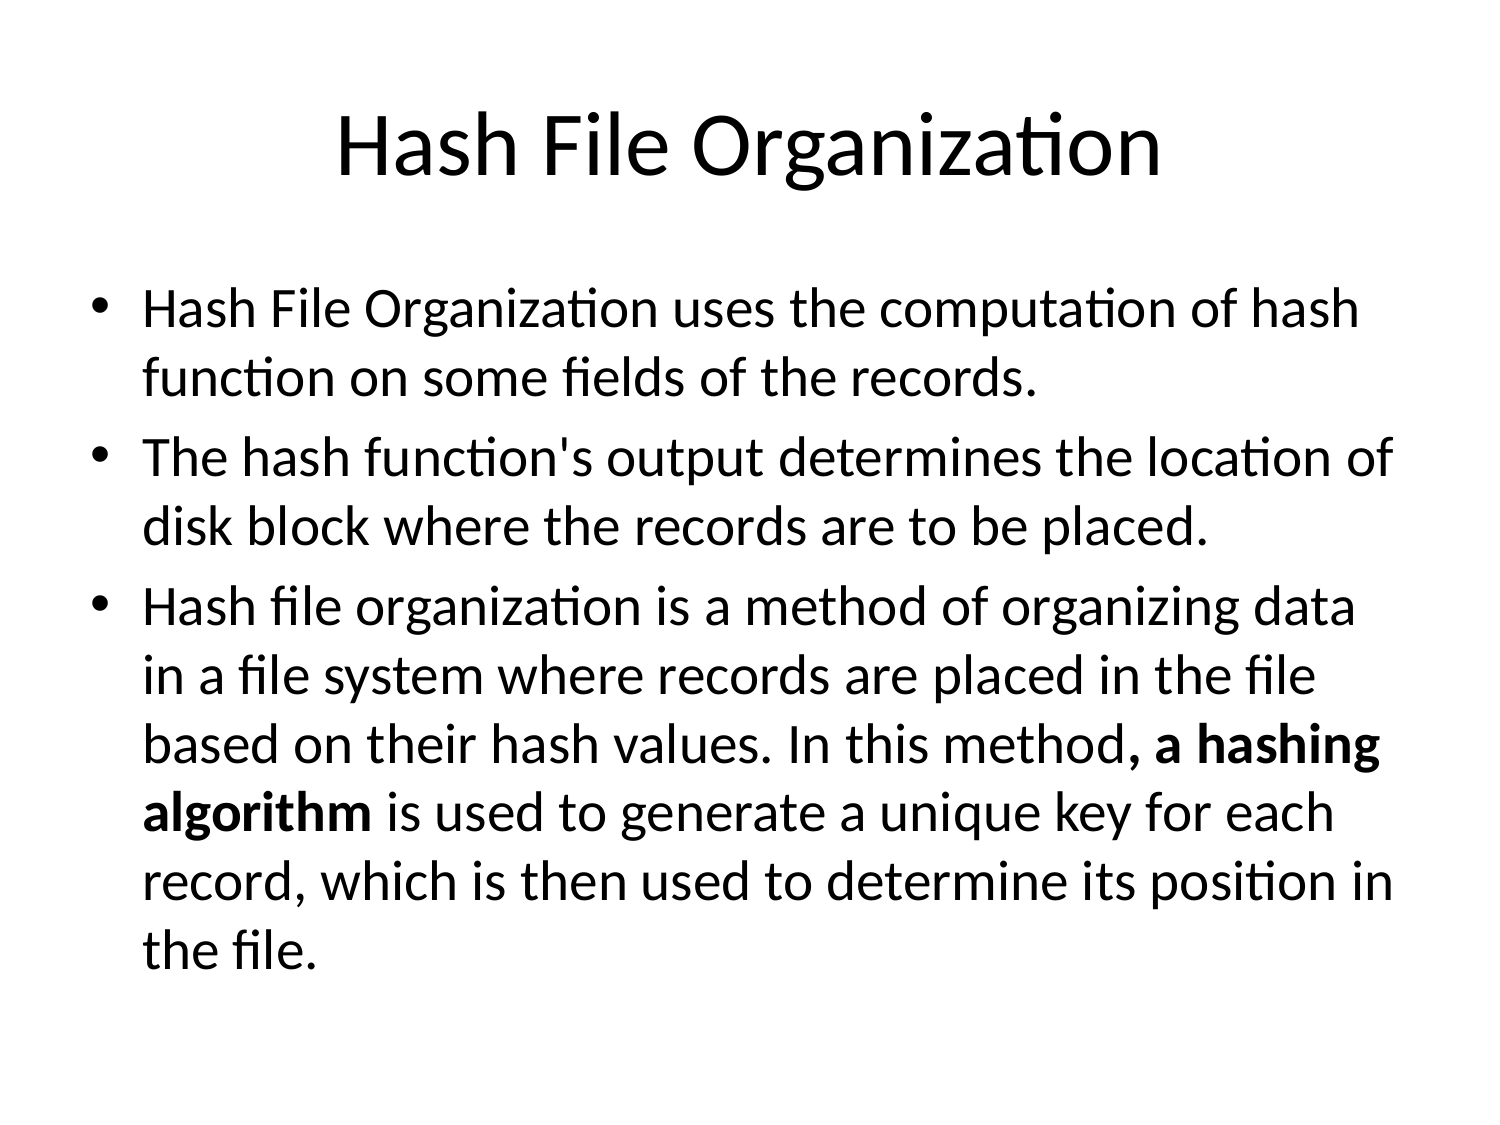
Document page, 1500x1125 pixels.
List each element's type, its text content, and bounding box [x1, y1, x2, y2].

list Hash File Organization uses the computation of hash function on some fields of the records. The hash function's output determines the location of disk block where the records are to be placed. Hash file organization is a method of organizing data in a file system where records are placed in the file based on their hash values. In this method, a hashing algorithm is used to generate a unique key for each record, which is then used to determine its position in the file. [75, 262, 1425, 1005]
title Hash File Organization [75, 45, 1425, 233]
